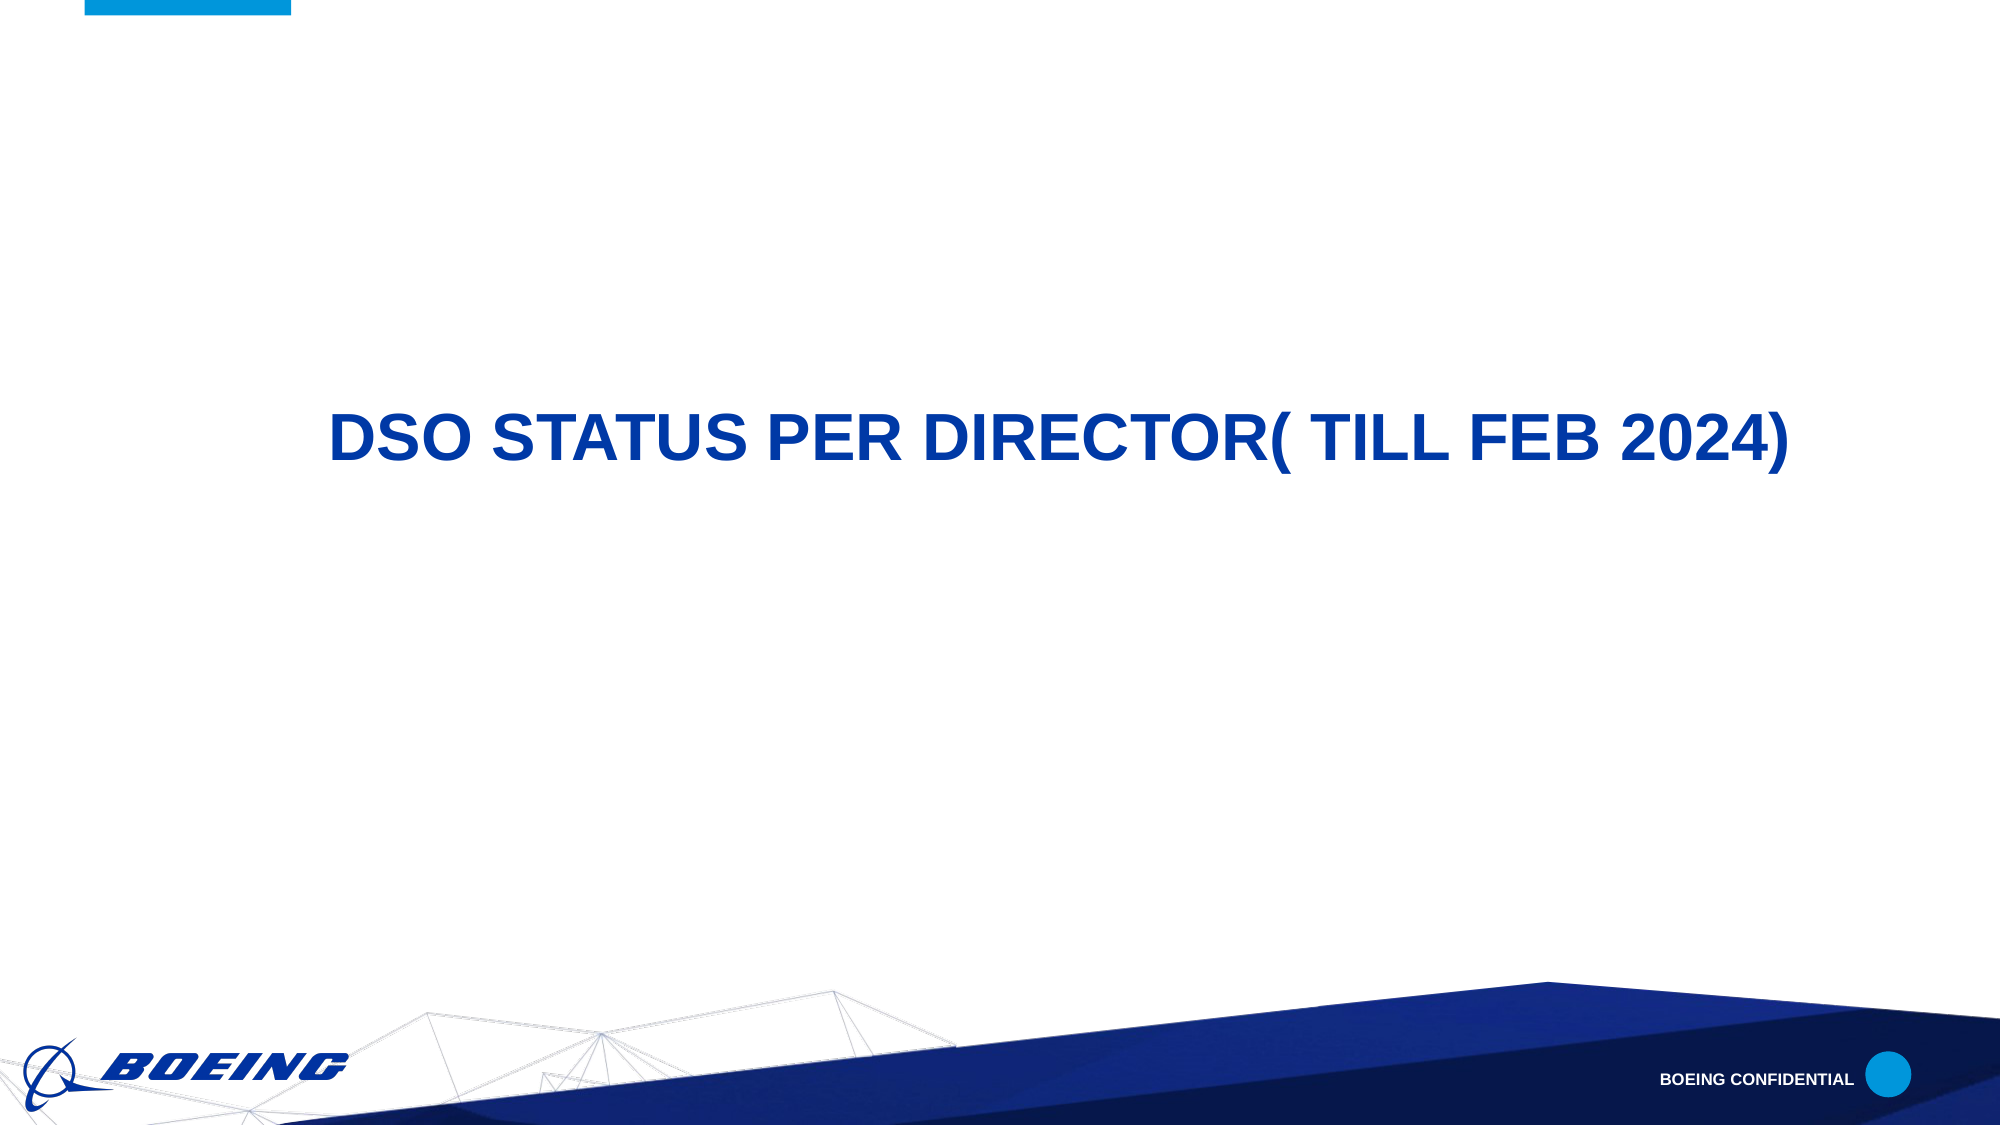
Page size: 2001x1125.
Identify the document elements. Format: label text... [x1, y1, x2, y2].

title DSO STATUS PER DIRECTOR( till Feb 2024) [124, 322, 1955, 474]
picture [0, 981, 2000, 1125]
